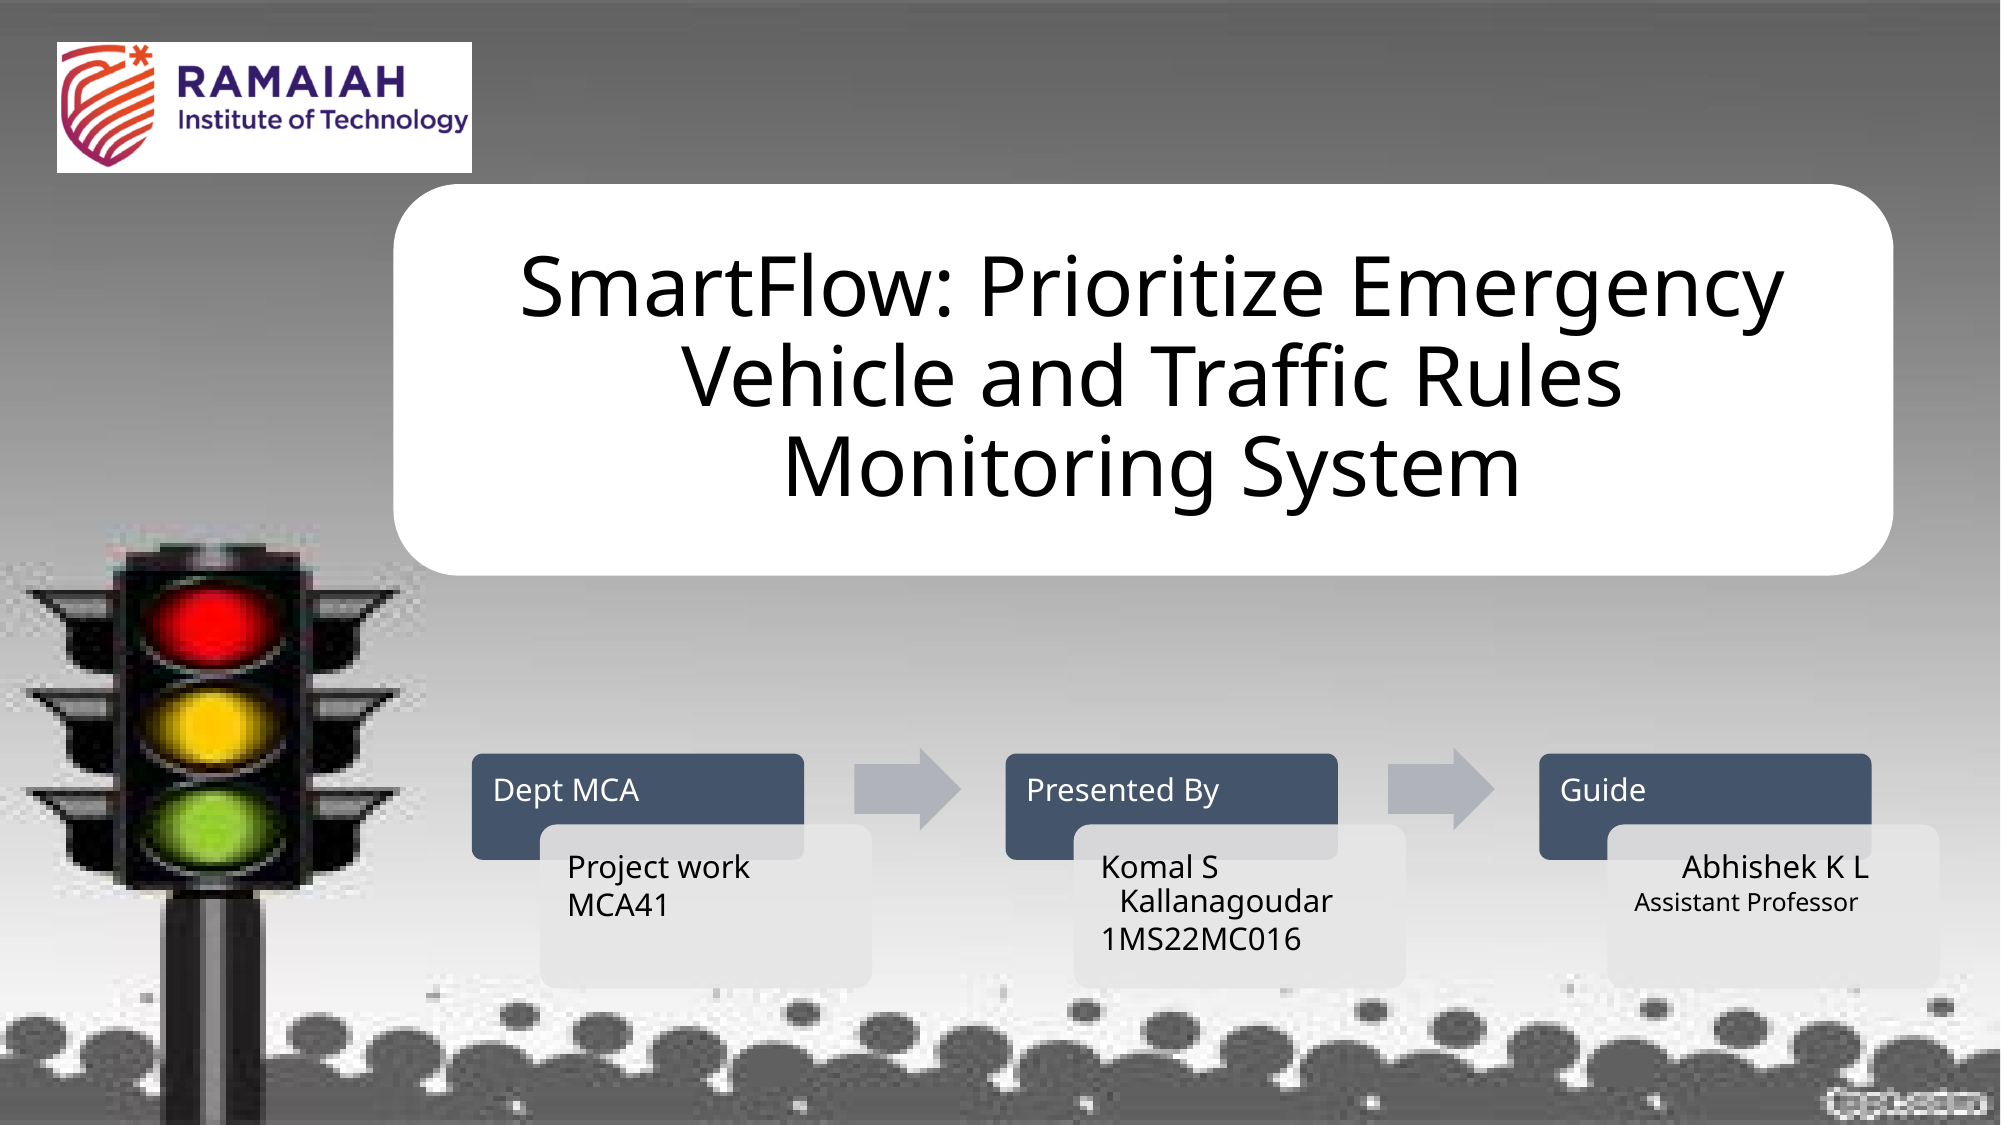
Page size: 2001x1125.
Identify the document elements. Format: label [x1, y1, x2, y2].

picture [0, 0, 2001, 1125]
text_box [393, 184, 1894, 576]
text_box [471, 640, 1941, 1102]
